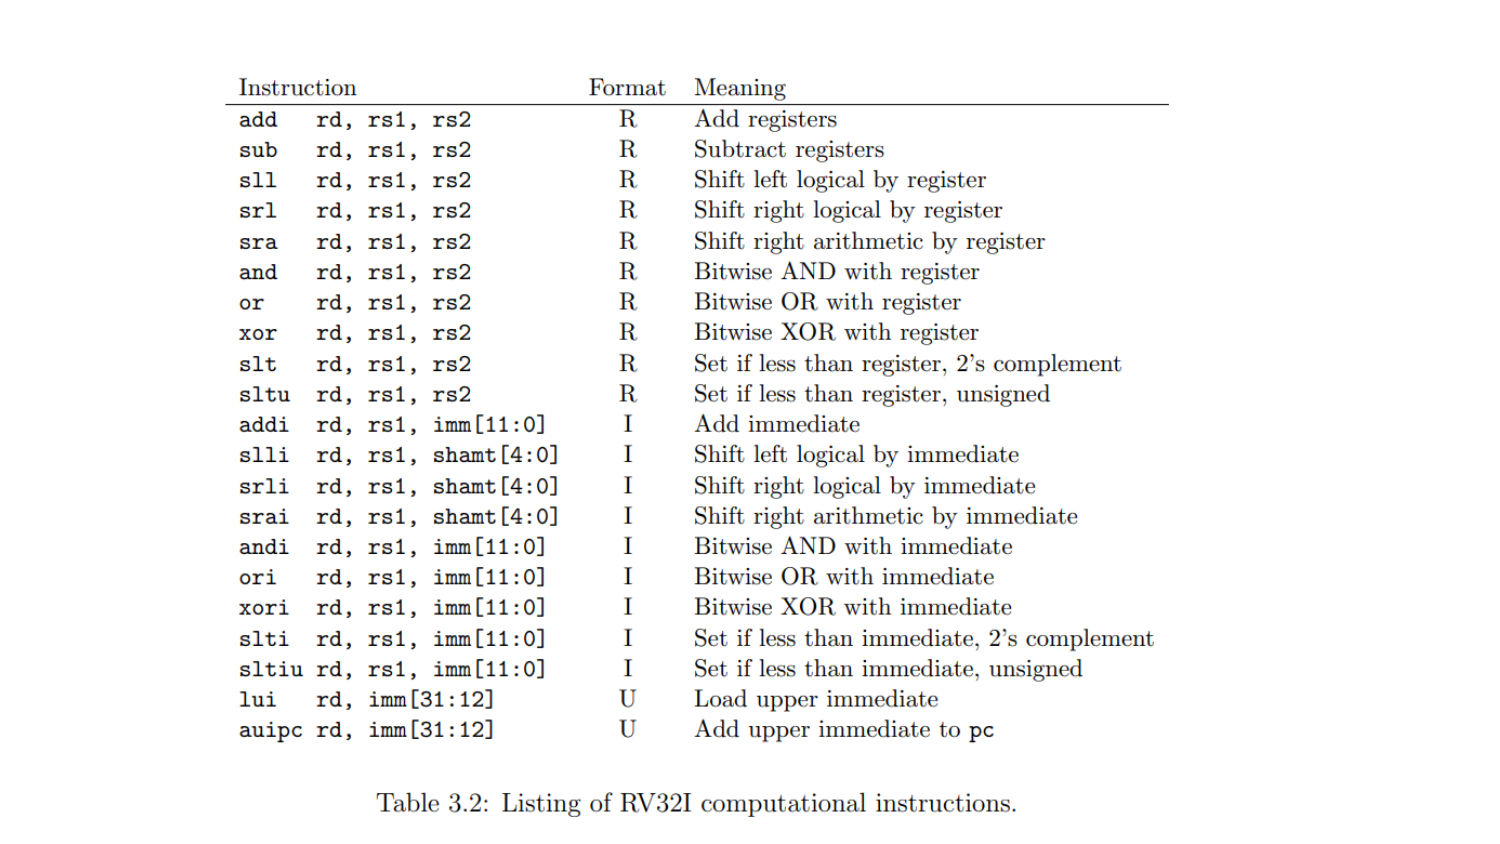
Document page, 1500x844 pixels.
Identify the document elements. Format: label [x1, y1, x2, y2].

picture [207, 65, 1209, 844]
